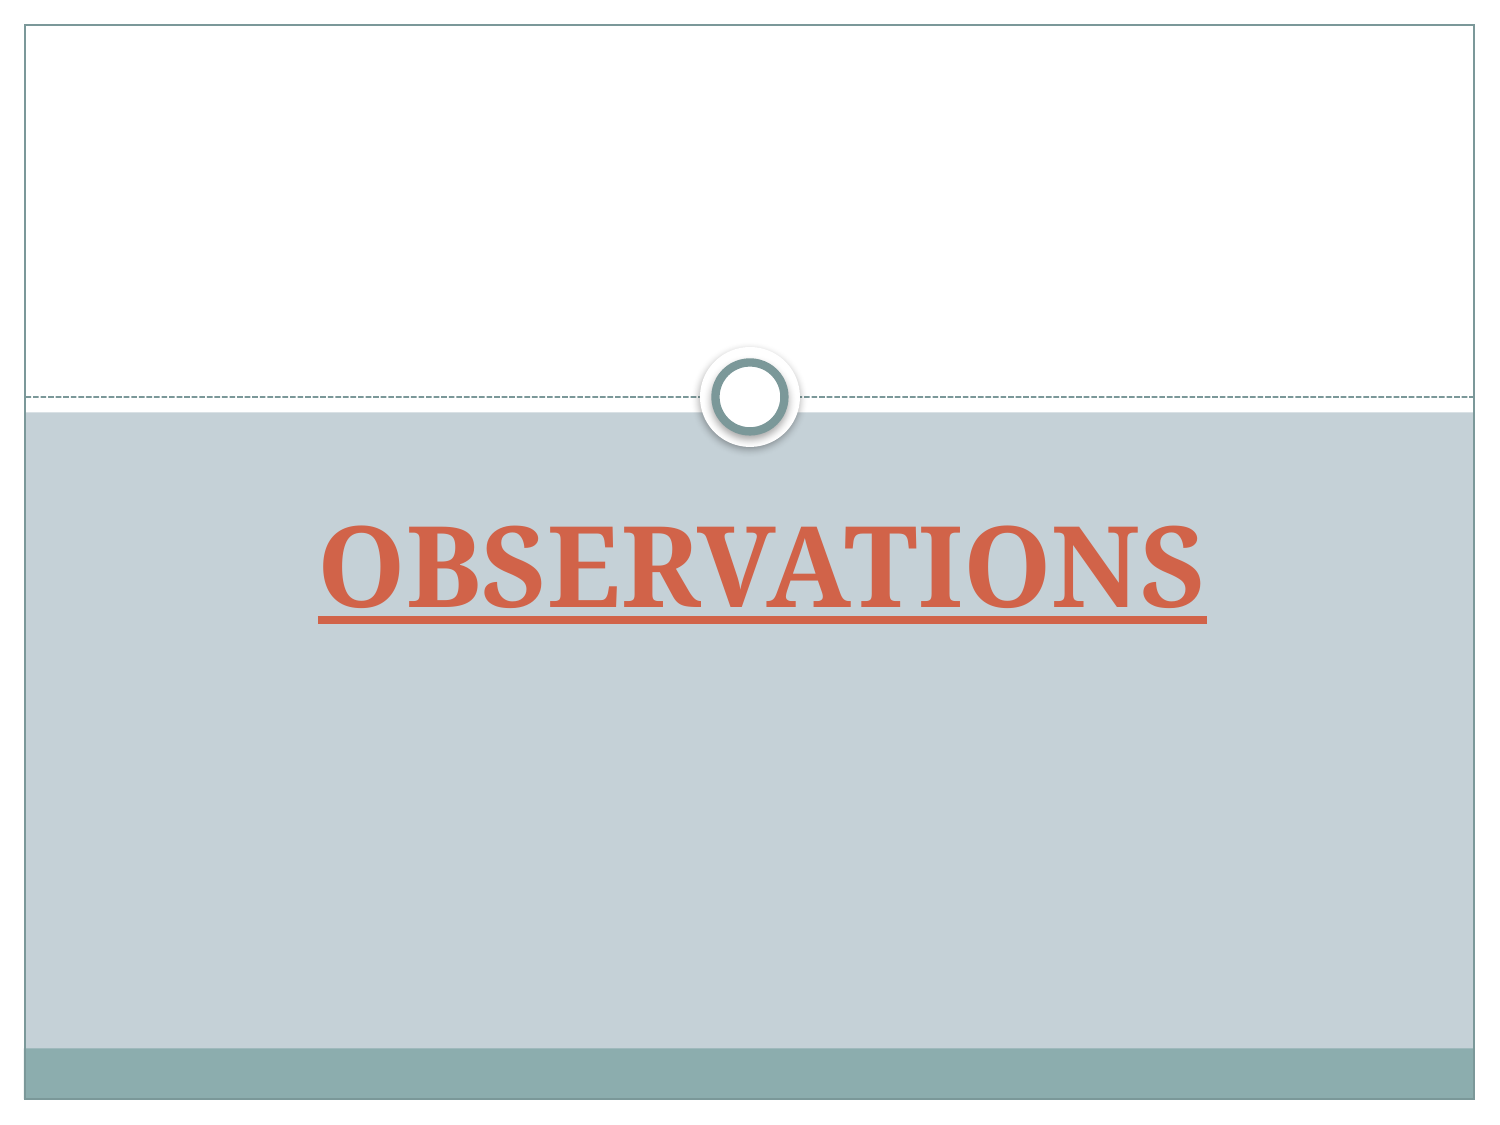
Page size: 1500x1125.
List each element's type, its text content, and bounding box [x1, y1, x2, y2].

title OBSERVATIONS [24, 137, 1500, 638]
